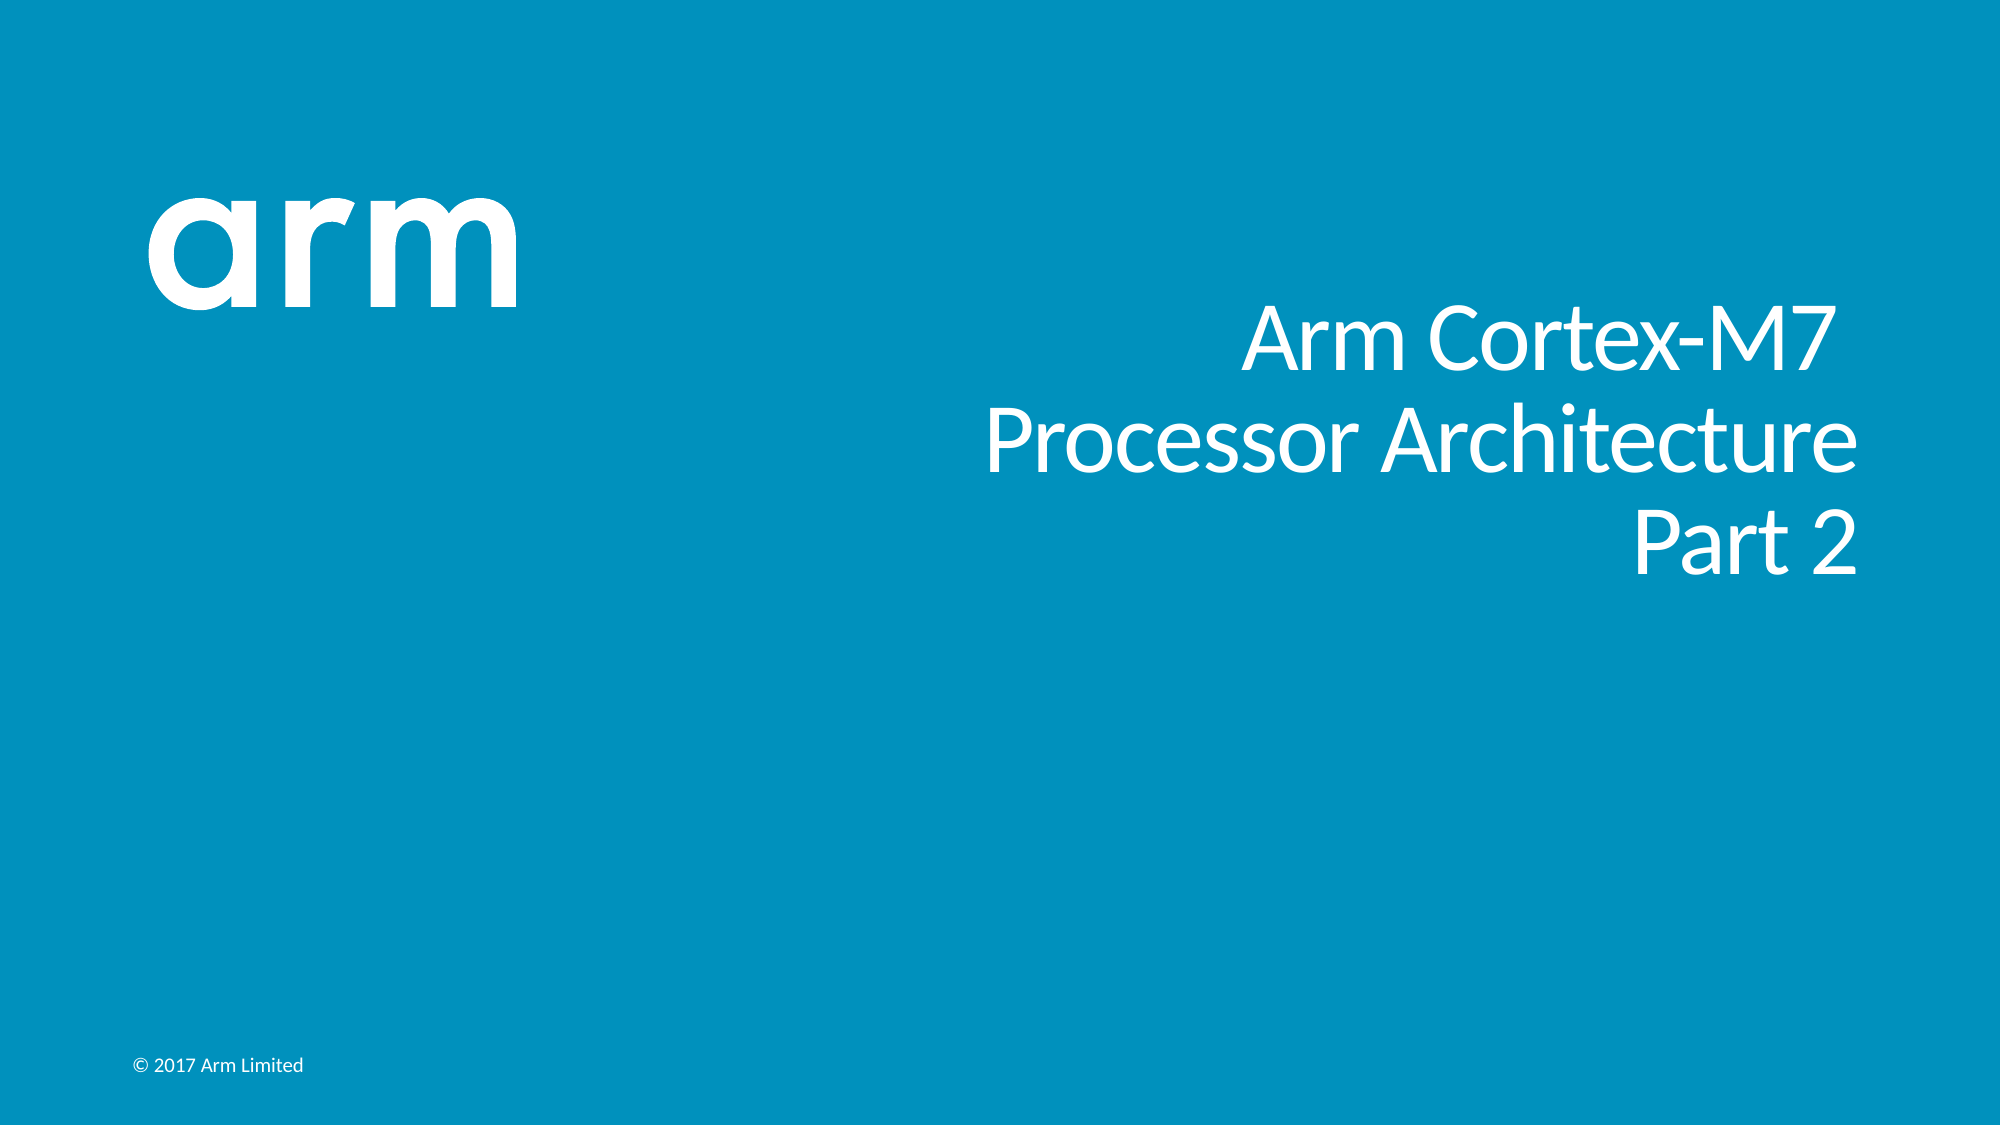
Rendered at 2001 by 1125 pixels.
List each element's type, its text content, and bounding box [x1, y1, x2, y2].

title Arm Cortex-M7 Processor Architecture Part 2 [455, 256, 1861, 628]
